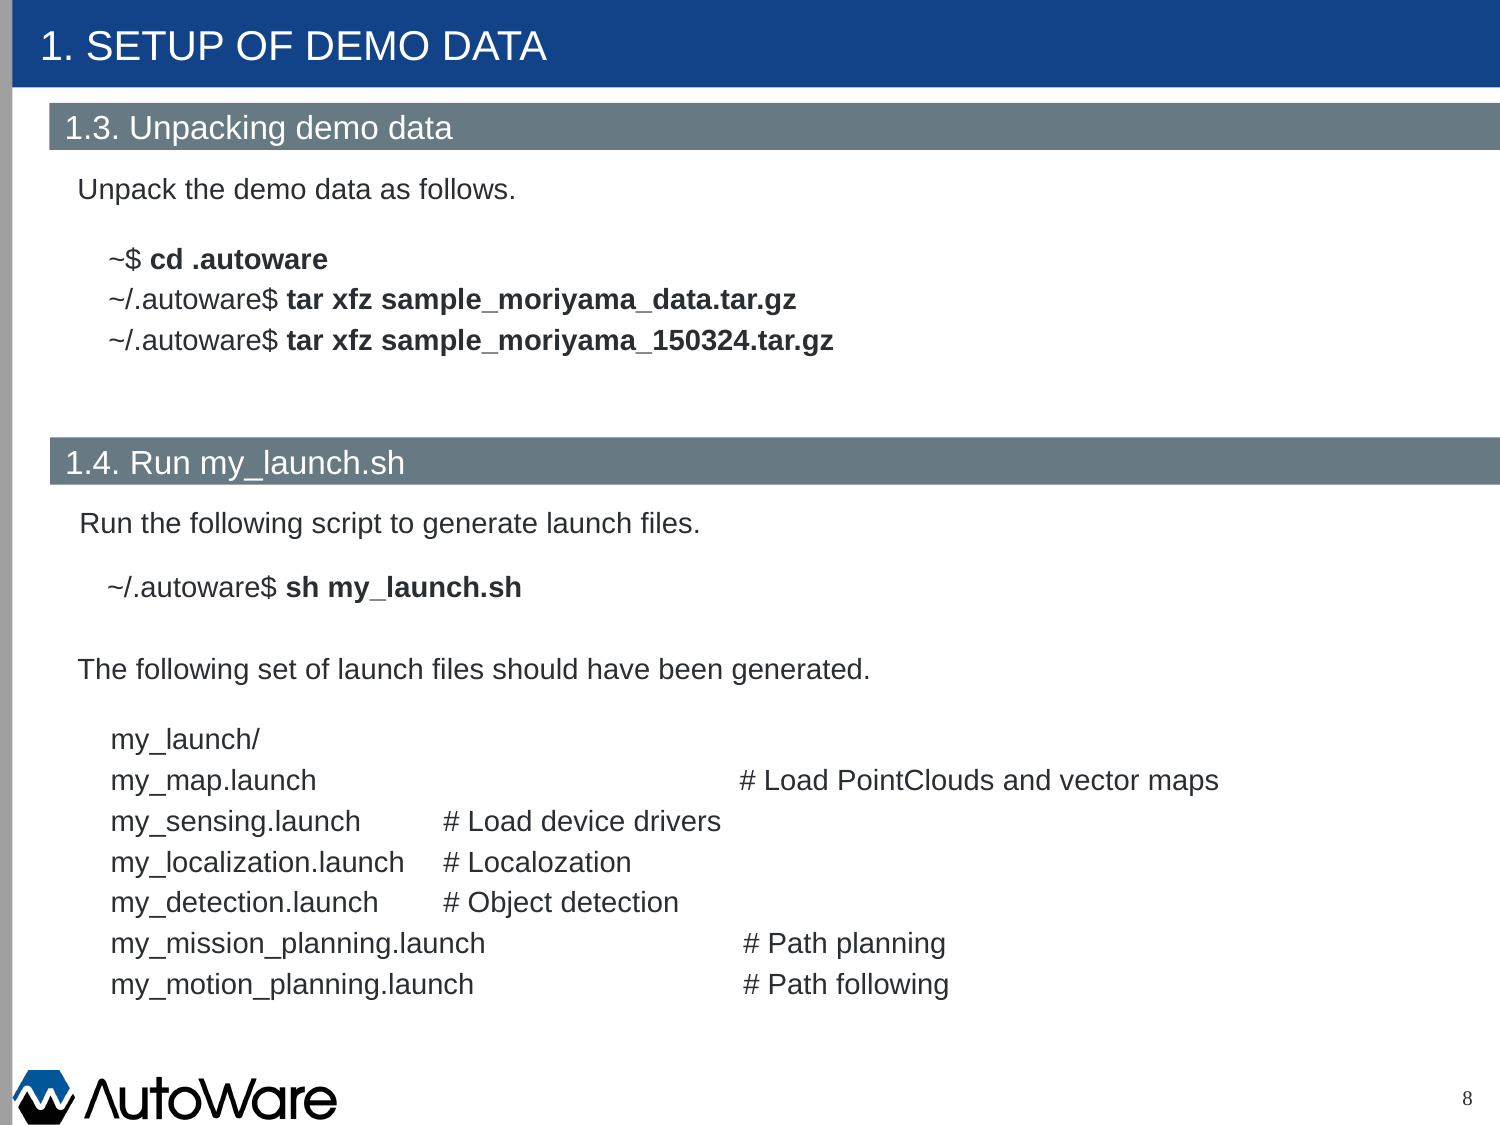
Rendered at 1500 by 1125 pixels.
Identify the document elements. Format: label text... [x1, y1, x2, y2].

list Run the following script to generate launch files. ~/.autoware$ sh my_launch.sh The following set of launch files should have been generated. my_launch/ my_map.launch # Load PointClouds and vector maps my_sensing.launch # Load device drivers my_localization.launch # Localozation my_detection.launch # Object detection my_mission_planning.launch # Path planning my_motion_planning.launch # Path following [62, 496, 1376, 1013]
picture [12, 1070, 338, 1125]
slide_number 8 [1325, 1072, 1488, 1122]
title 1. Setup of demo data [24, 0, 1500, 88]
list Unpack the demo data as follows. ~$ cd .autoware ~/.autoware$ tar xfz sample_moriyama_data.tar.gz ~/.autoware$ tar xfz sample_moriyama_150324.tar.gz [62, 162, 1376, 388]
list 1.4. Run my_launch.sh [49, 437, 1500, 485]
list 1.3. Unpacking demo data [49, 102, 1500, 151]
